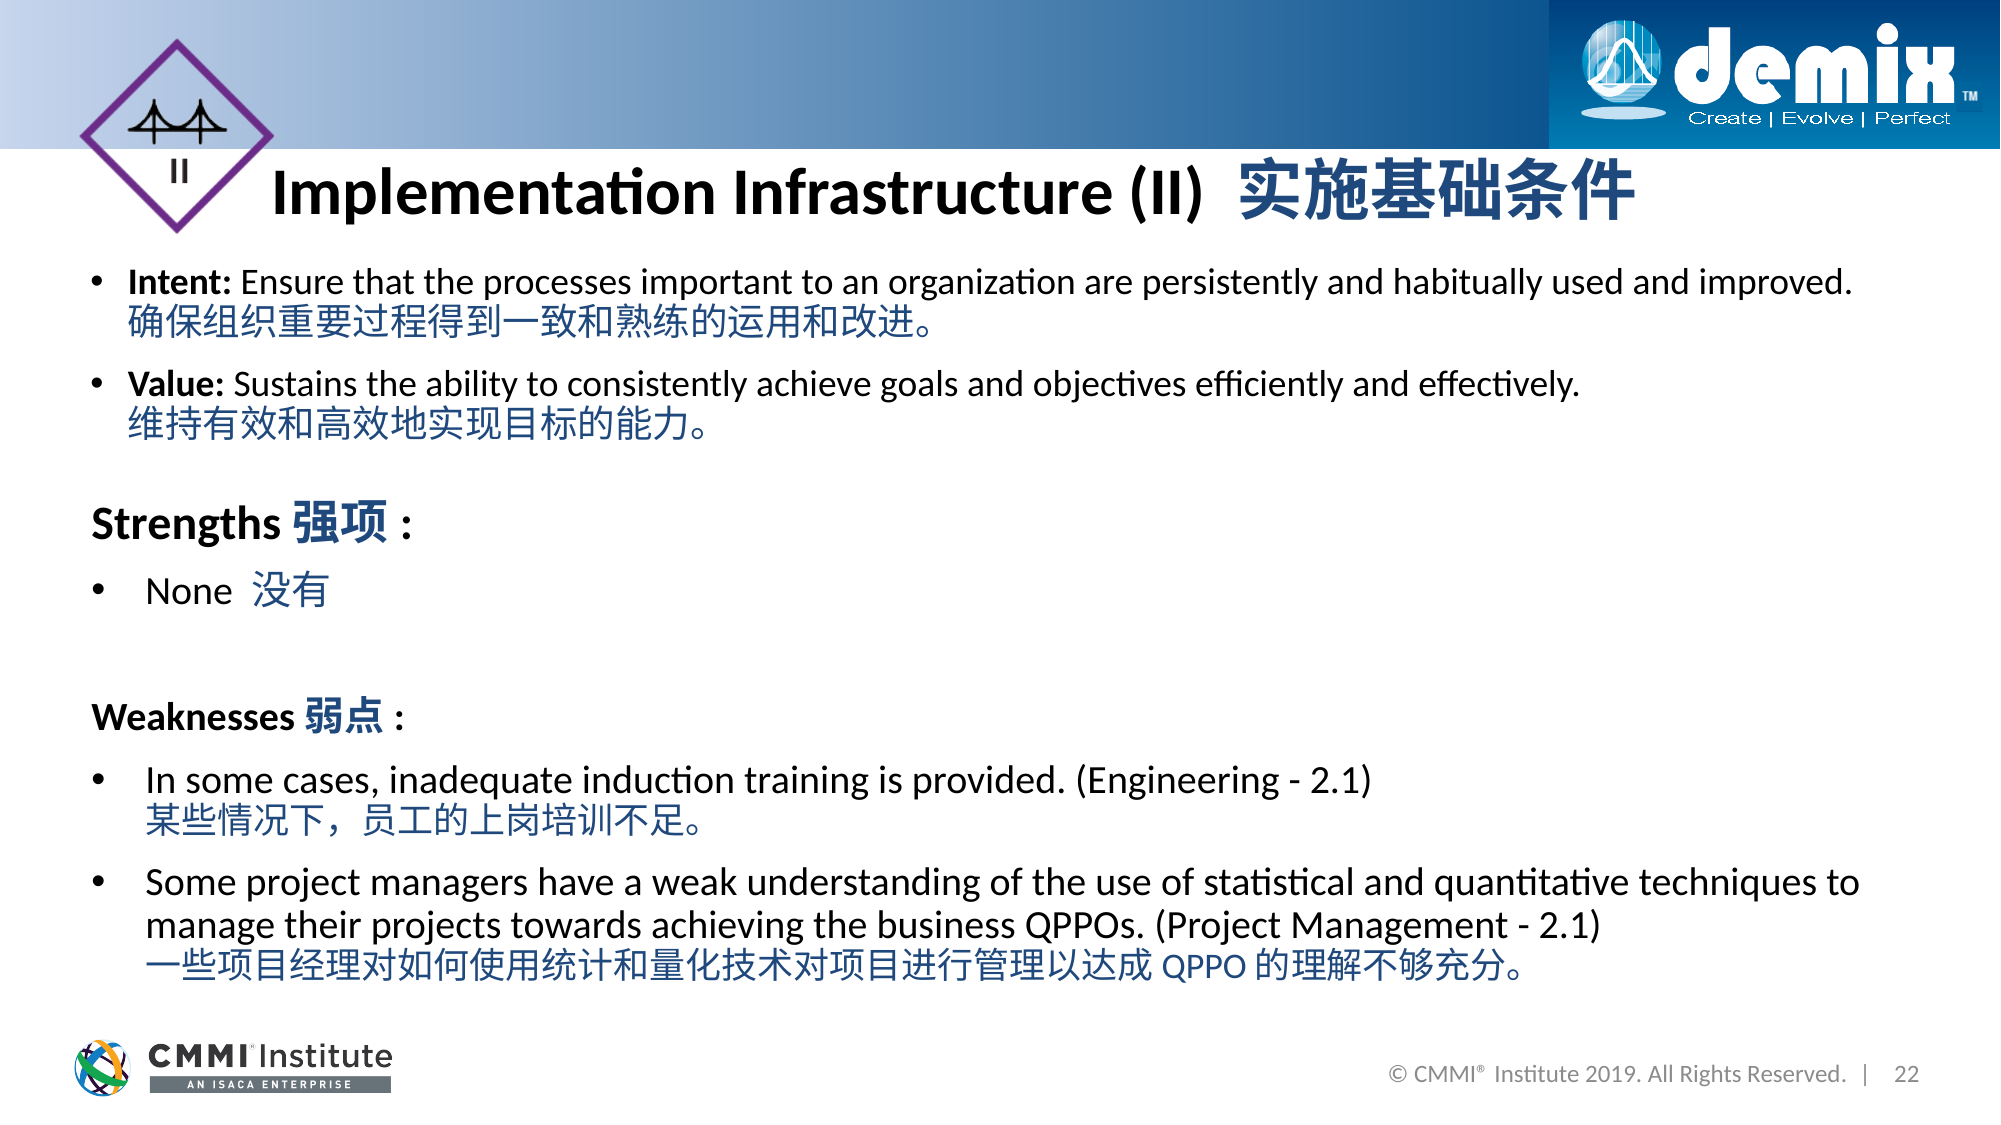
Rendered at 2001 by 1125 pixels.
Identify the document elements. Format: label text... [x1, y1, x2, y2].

text_box Intent: Ensure that the processes important to an organization are persistently and habitually used and improved. 确保组织重要过程得到一致和熟练的运用和改进。 Value: Sustains the ability to consistently achieve goals and objectives efficiently and effectively. 维持有效和高效地实现目标的能力。 [75, 255, 1924, 514]
title Implementation Infrastructure (II) 实施基础条件 [255, 148, 1900, 238]
picture [1582, 106, 1665, 119]
picture [76, 37, 276, 236]
picture [41, 993, 439, 1125]
picture [1549, 0, 2000, 111]
list Strengths强项: None 没有 Weaknesses弱点: In some cases, inadequate induction training is provided. (Engineering - 2.1) 某些情况下，员工的上岗培训不足。 Some project managers have a weak understanding of the use of statistical and quantitative techniques to manage their projects towards achieving the business QPPOs. (Project Management - 2.1) 一些项目经理对如何使用统计和量化技术对项目进行管理以达成QPPO的理解不够充分。 [76, 490, 1925, 999]
